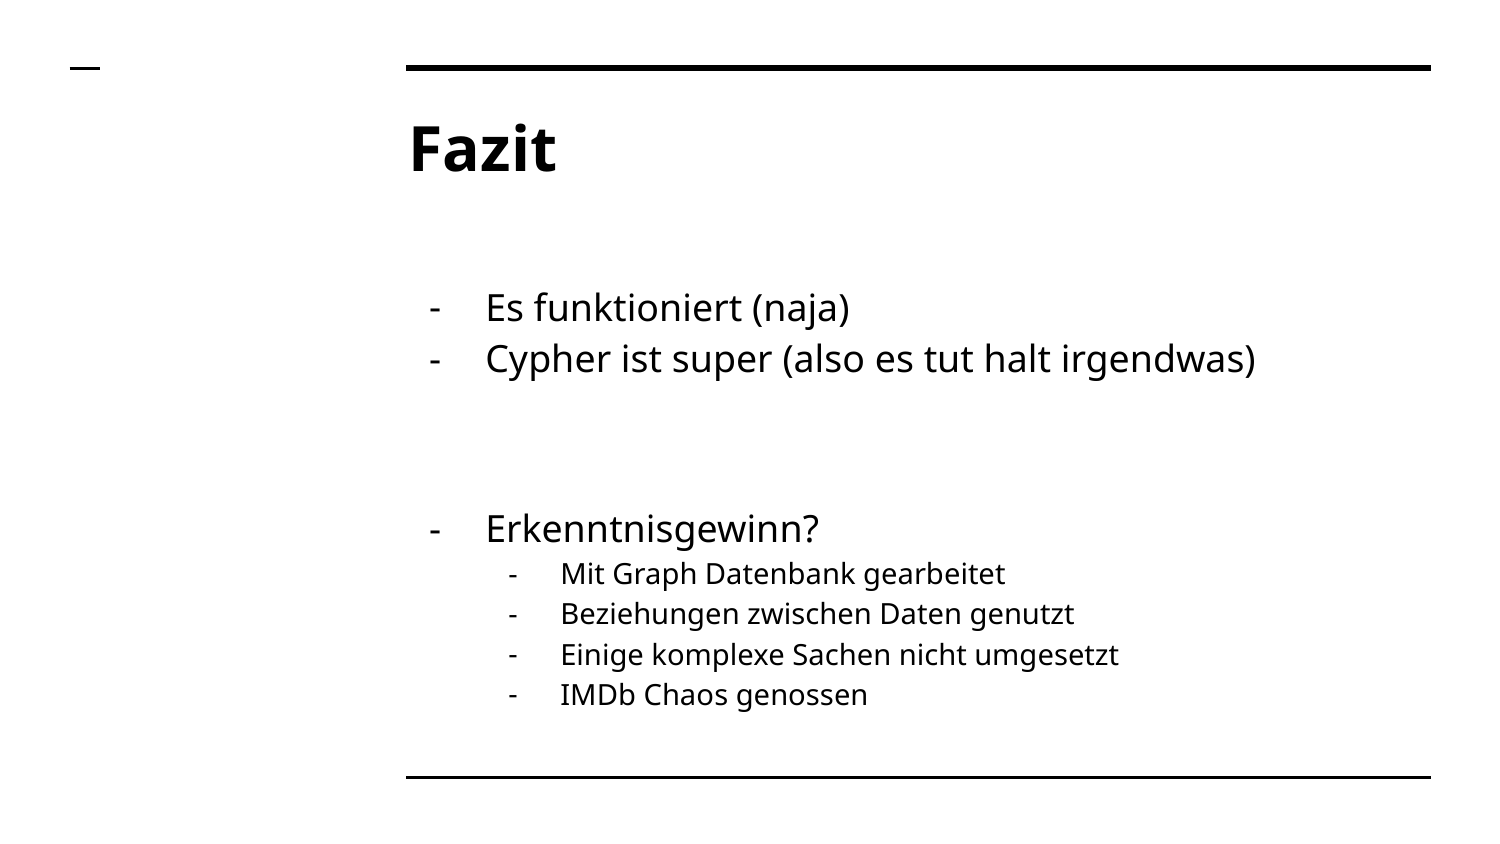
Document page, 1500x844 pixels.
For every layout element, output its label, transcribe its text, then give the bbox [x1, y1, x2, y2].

list Es funktioniert (naja) Cypher ist super (also es tut halt irgendwas) Erkenntnisgewinn? Mit Graph Datenbank gearbeitet Beziehungen zwischen Daten genutzt Einige komplexe Sachen nicht umgesetzt IMDb Chaos genossen [395, 261, 1433, 755]
title Fazit [393, 94, 1431, 199]
